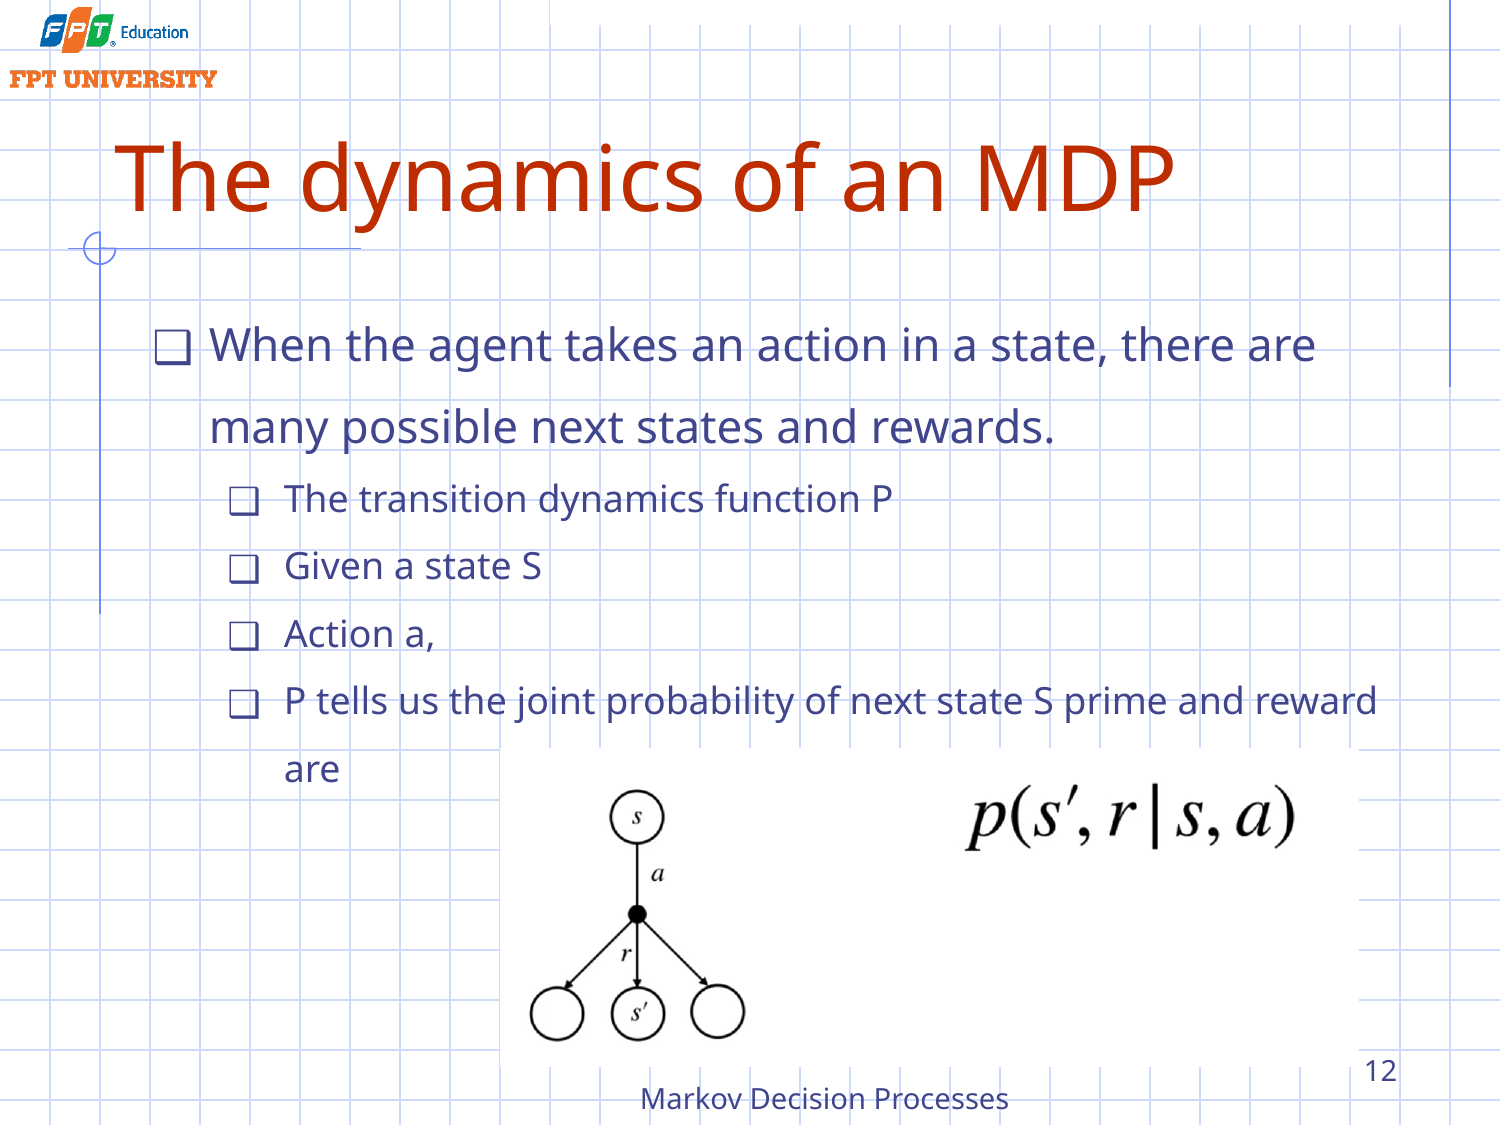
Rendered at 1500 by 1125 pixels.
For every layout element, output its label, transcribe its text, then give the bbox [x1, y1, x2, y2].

text_box Markov Decision Processes [587, 1076, 1063, 1123]
list When the agent takes an action in a state, there are many possible next states and rewards. The transition dynamics function P Given a state S Action a, P tells us the joint probability of next state S prime and reward are [137, 280, 1400, 988]
text_box 12 [1099, 1024, 1413, 1100]
title The dynamics of an MDP [99, 50, 1375, 238]
picture [10, 6, 217, 88]
picture [500, 747, 1359, 1067]
